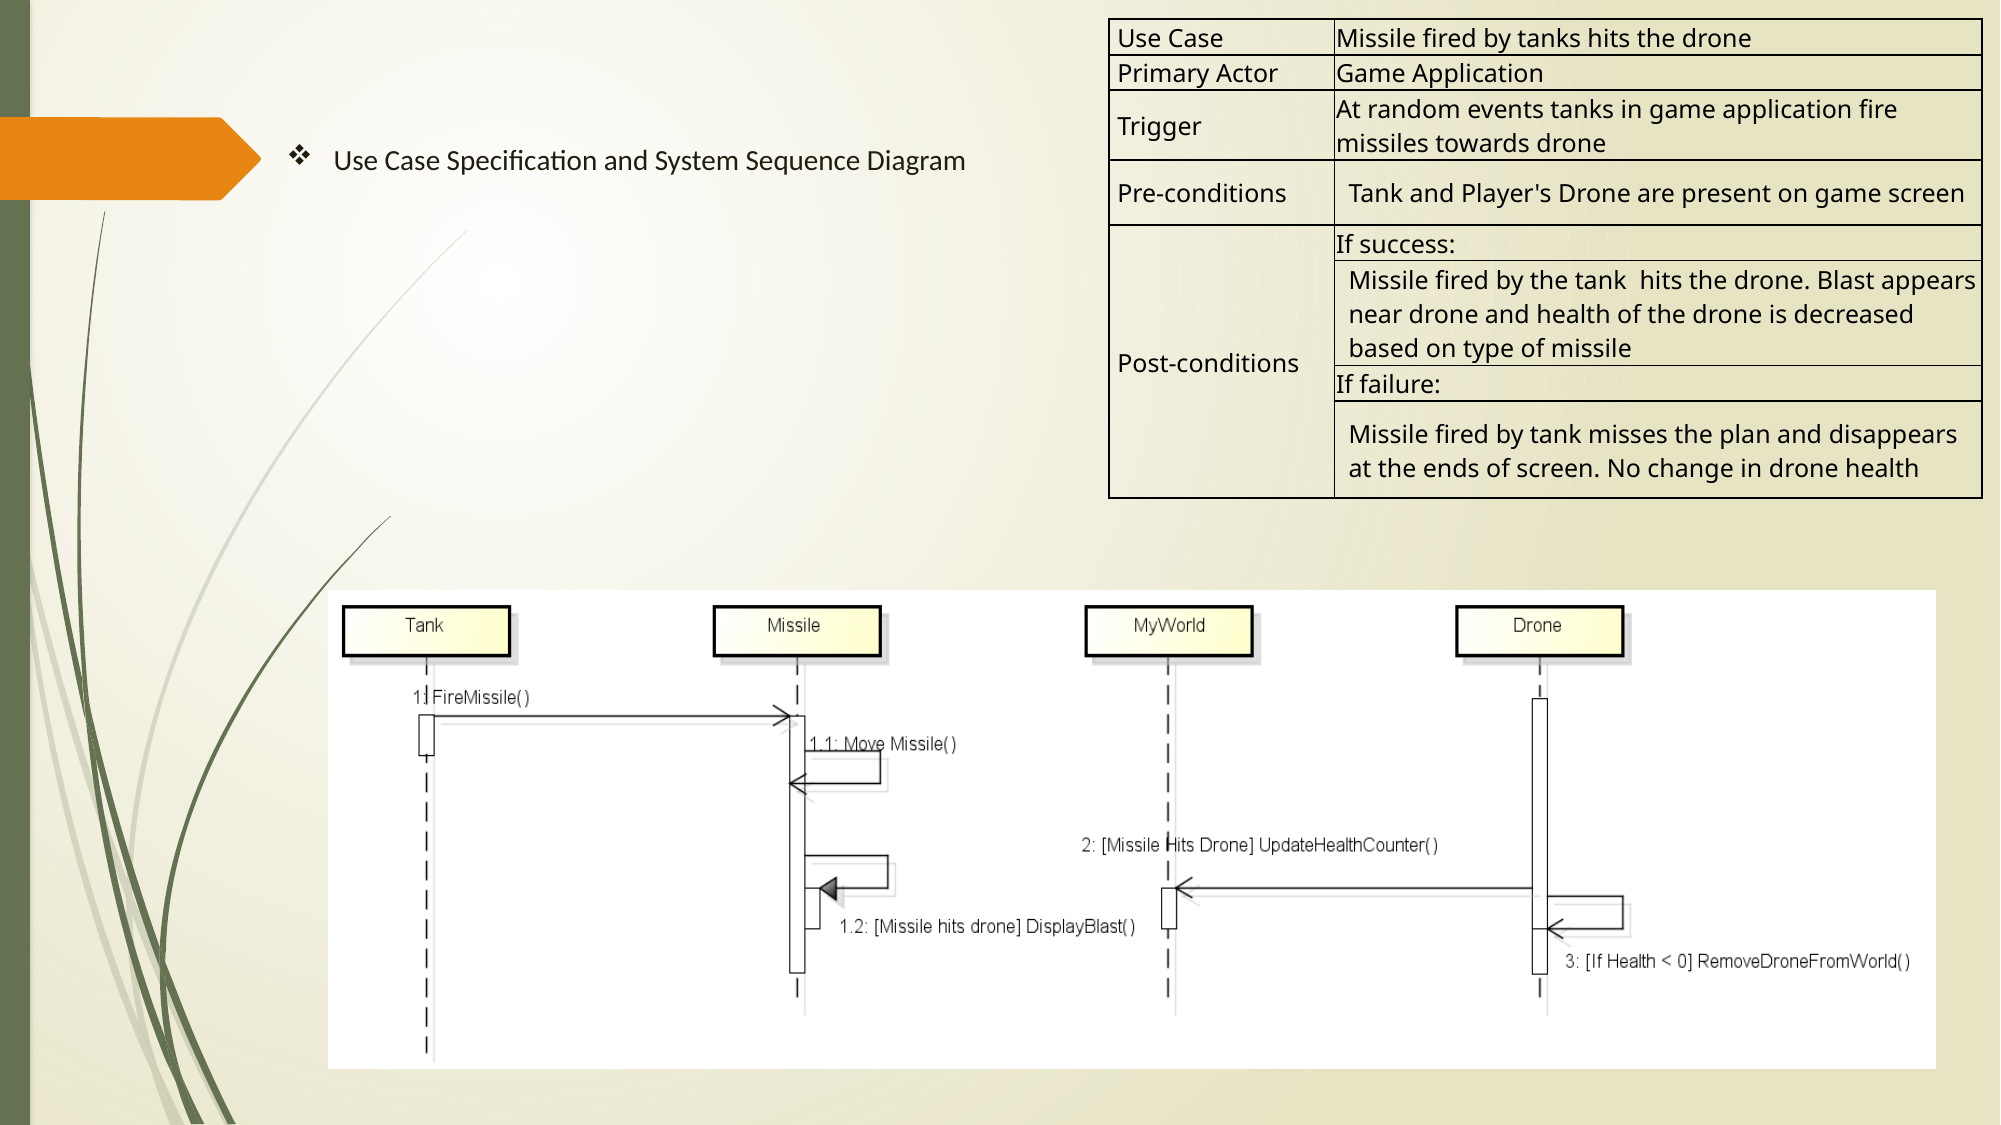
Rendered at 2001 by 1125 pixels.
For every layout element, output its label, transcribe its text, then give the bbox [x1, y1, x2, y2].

table_cell If success: [1335, 226, 1981, 260]
table_cell Post-conditions [1110, 226, 1334, 497]
text_box Use Case Specification and System Sequence Diagram [271, 133, 997, 184]
table_cell Primary Actor [1110, 56, 1334, 89]
table_header Missile fired by tanks hits the drone [1335, 20, 1981, 54]
table_cell Missile fired by the tank hits the drone. Blast appears near drone and health of the drone is decreased based on type of missile [1335, 261, 1981, 365]
table_cell Pre-conditions [1110, 161, 1334, 224]
table_cell At random events tanks in game application fire missiles towards drone [1335, 91, 1981, 159]
table_cell If failure: [1335, 366, 1981, 400]
table_cell Game Application [1335, 56, 1981, 89]
table_cell Missile fired by tank misses the plan and disappears at the ends of screen. No change in drone health [1335, 402, 1981, 497]
table_cell Trigger [1110, 91, 1334, 159]
table_cell Tank and Player's Drone are present on game screen [1335, 161, 1981, 224]
picture [327, 590, 1936, 1069]
table_header Use Case [1110, 20, 1334, 54]
